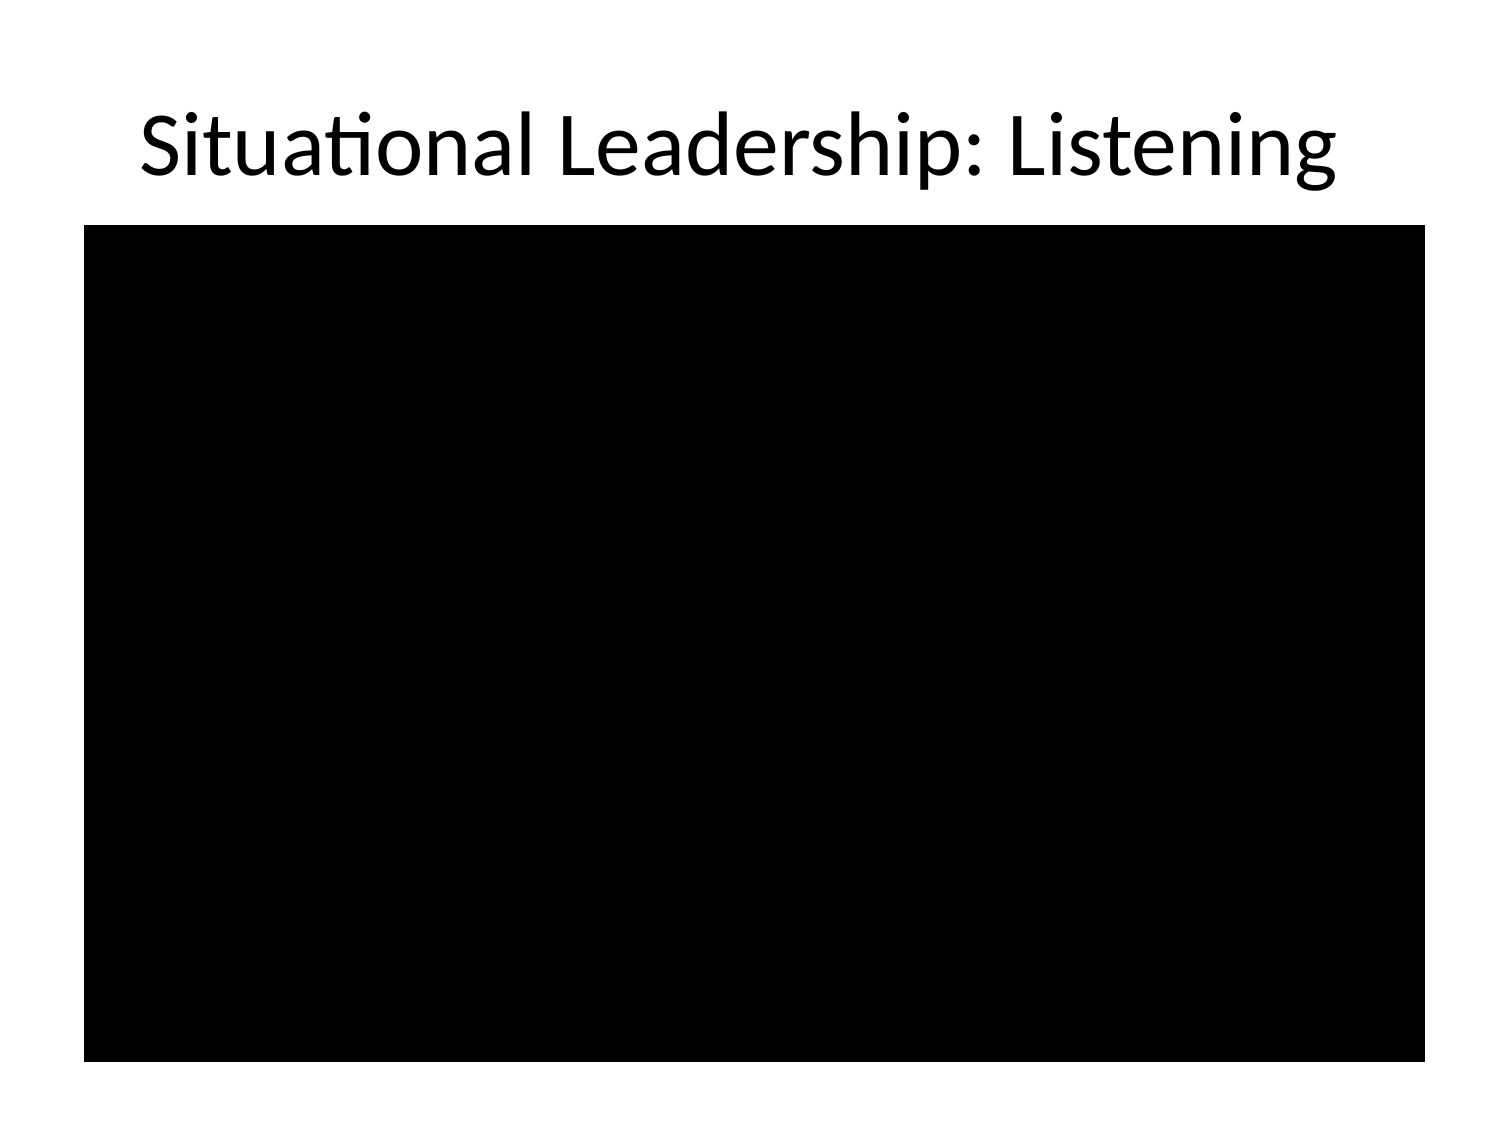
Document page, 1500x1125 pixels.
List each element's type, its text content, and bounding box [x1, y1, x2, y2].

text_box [83, 224, 1426, 1063]
title Situational Leadership: Listening [75, 45, 1425, 233]
